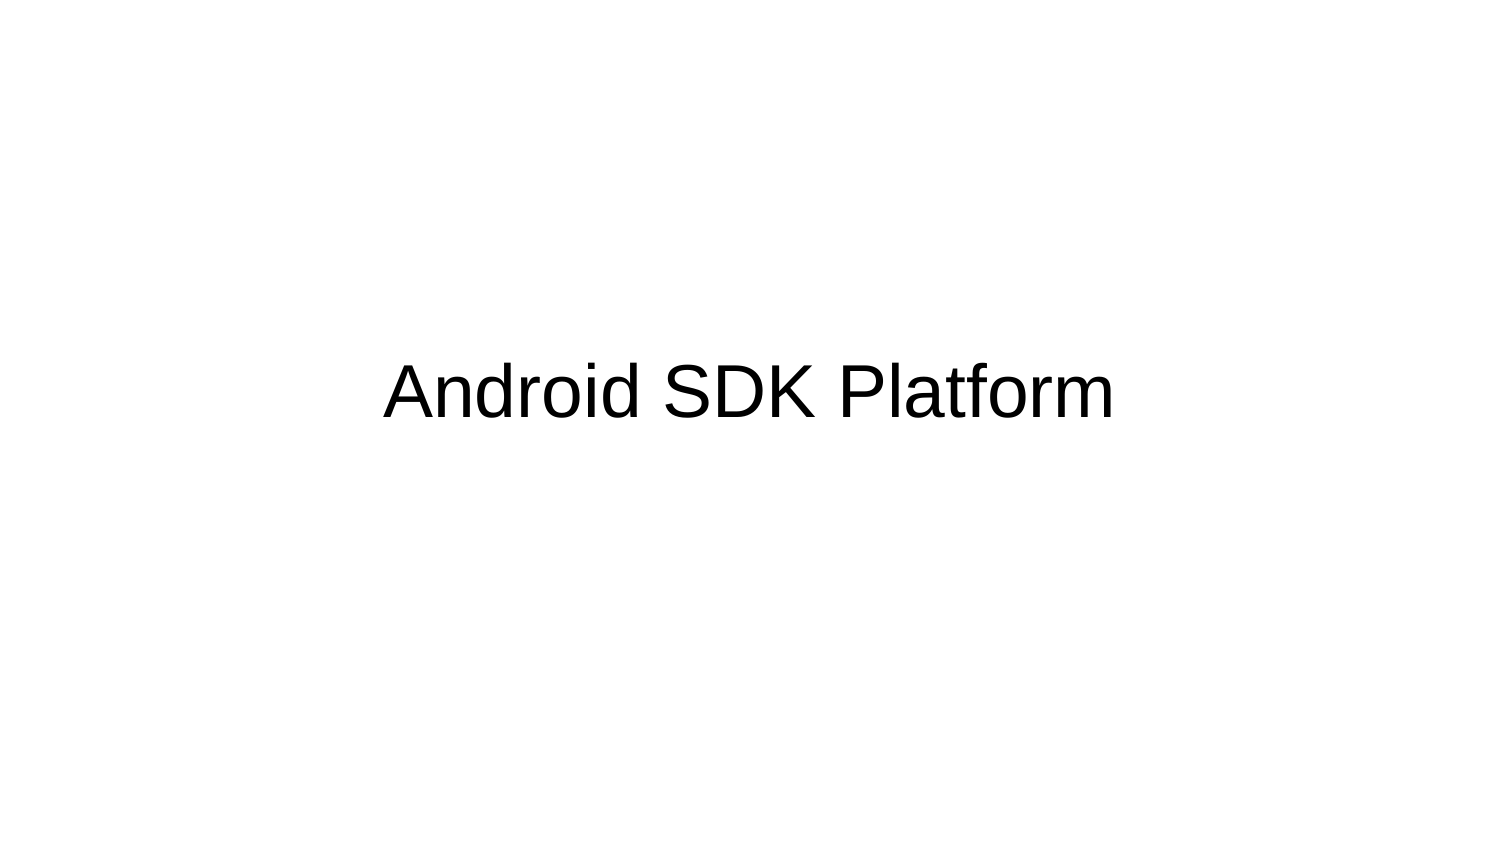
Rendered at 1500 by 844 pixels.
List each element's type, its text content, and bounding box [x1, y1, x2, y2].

text_box Android SDK Platform [216, 327, 1284, 453]
